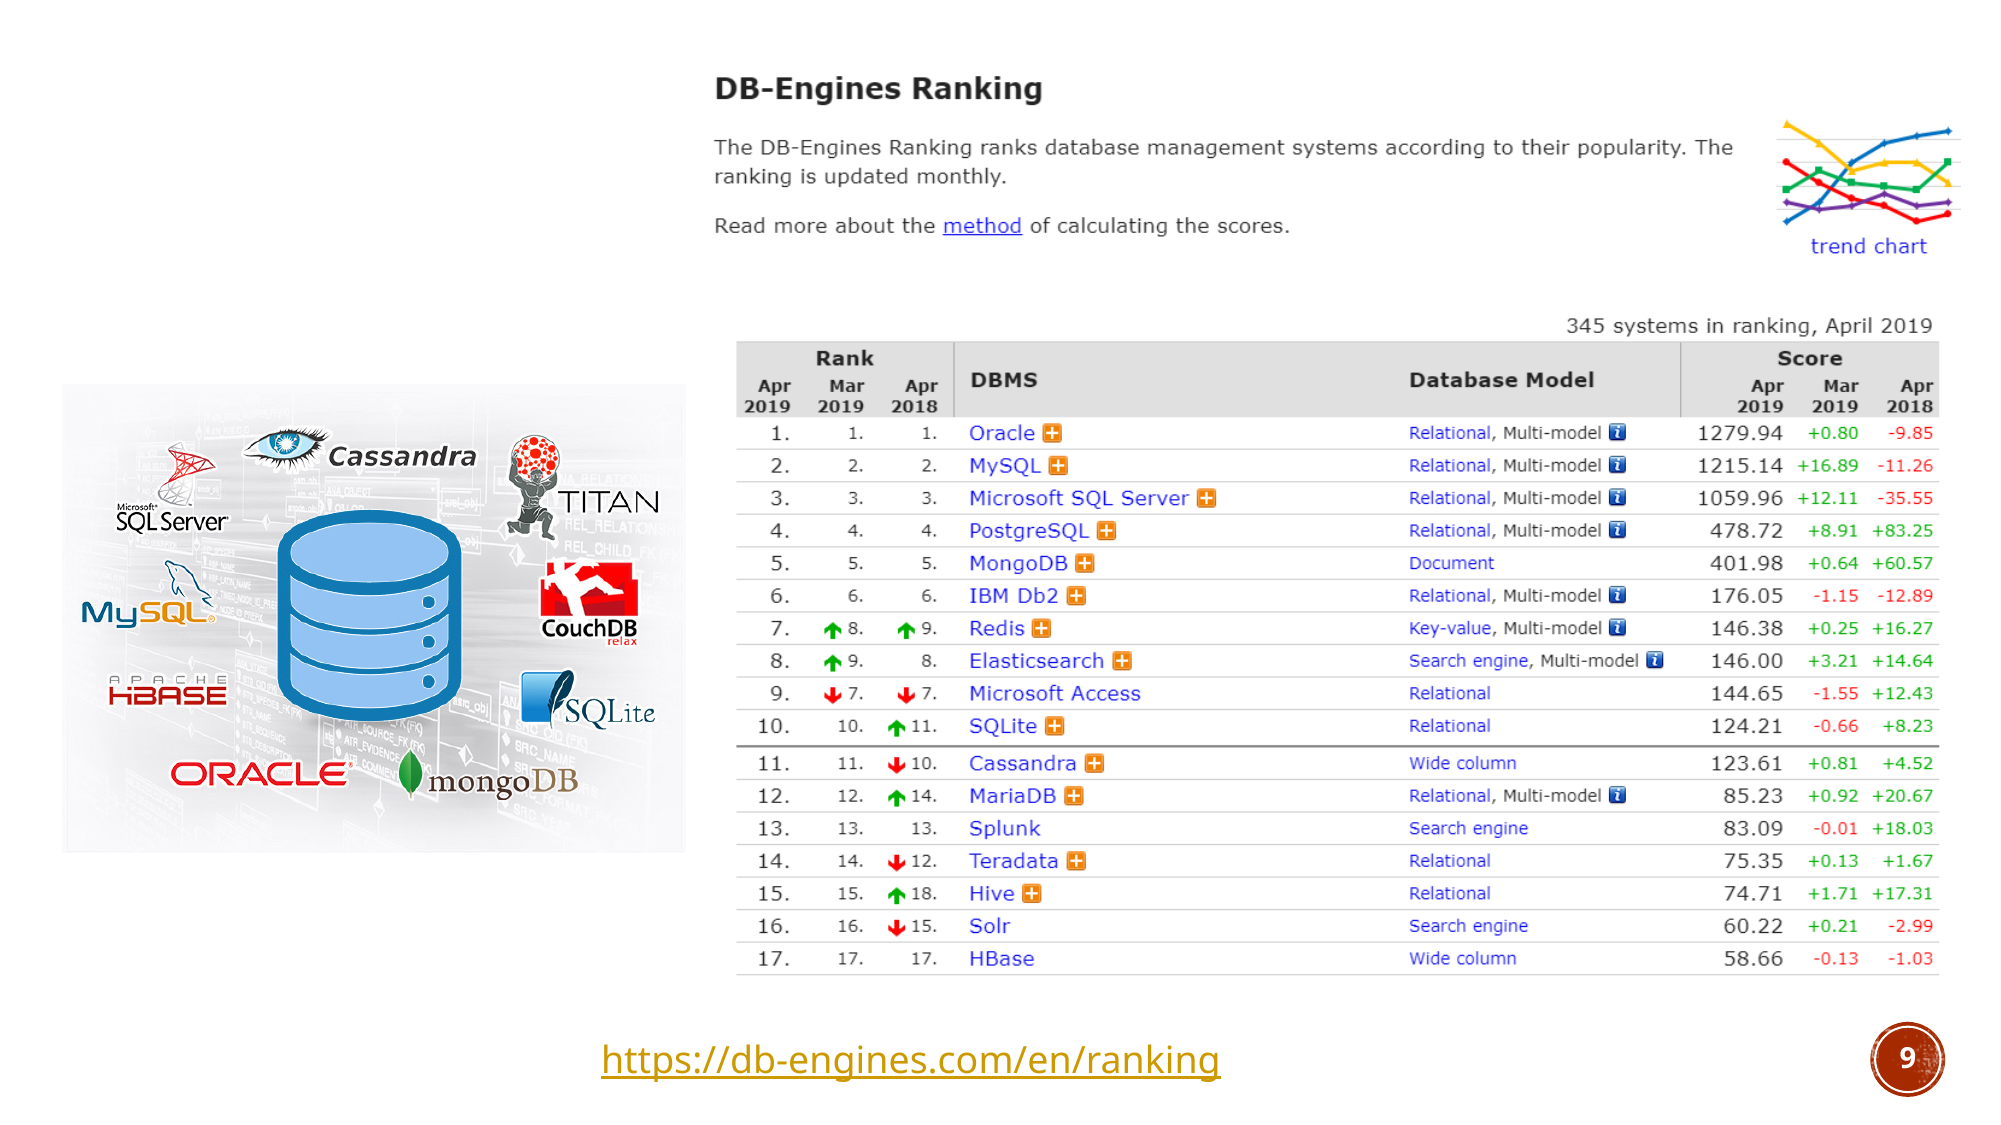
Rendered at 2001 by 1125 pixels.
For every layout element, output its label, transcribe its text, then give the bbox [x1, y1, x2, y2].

slide_number 9 [1855, 1028, 1961, 1089]
picture [62, 384, 686, 853]
text_box https://db-engines.com/en/ranking [586, 1028, 1237, 1094]
picture [704, 63, 1961, 979]
